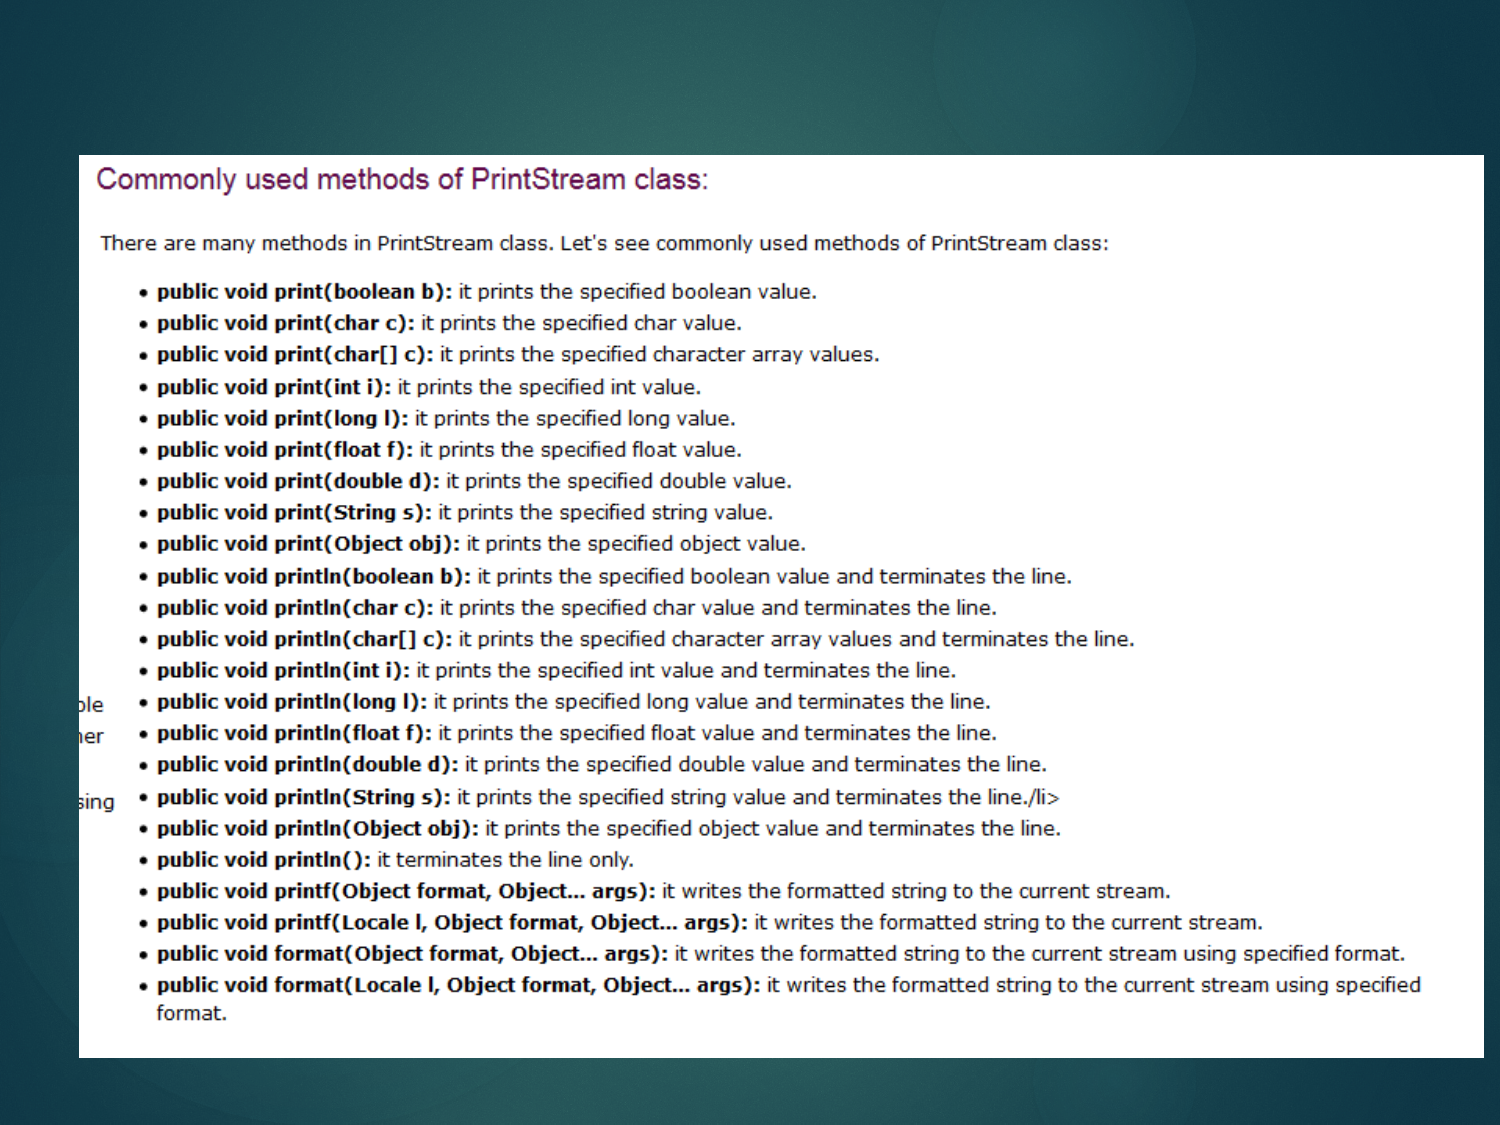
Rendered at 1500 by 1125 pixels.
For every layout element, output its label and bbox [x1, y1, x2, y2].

list [79, 155, 1484, 1059]
